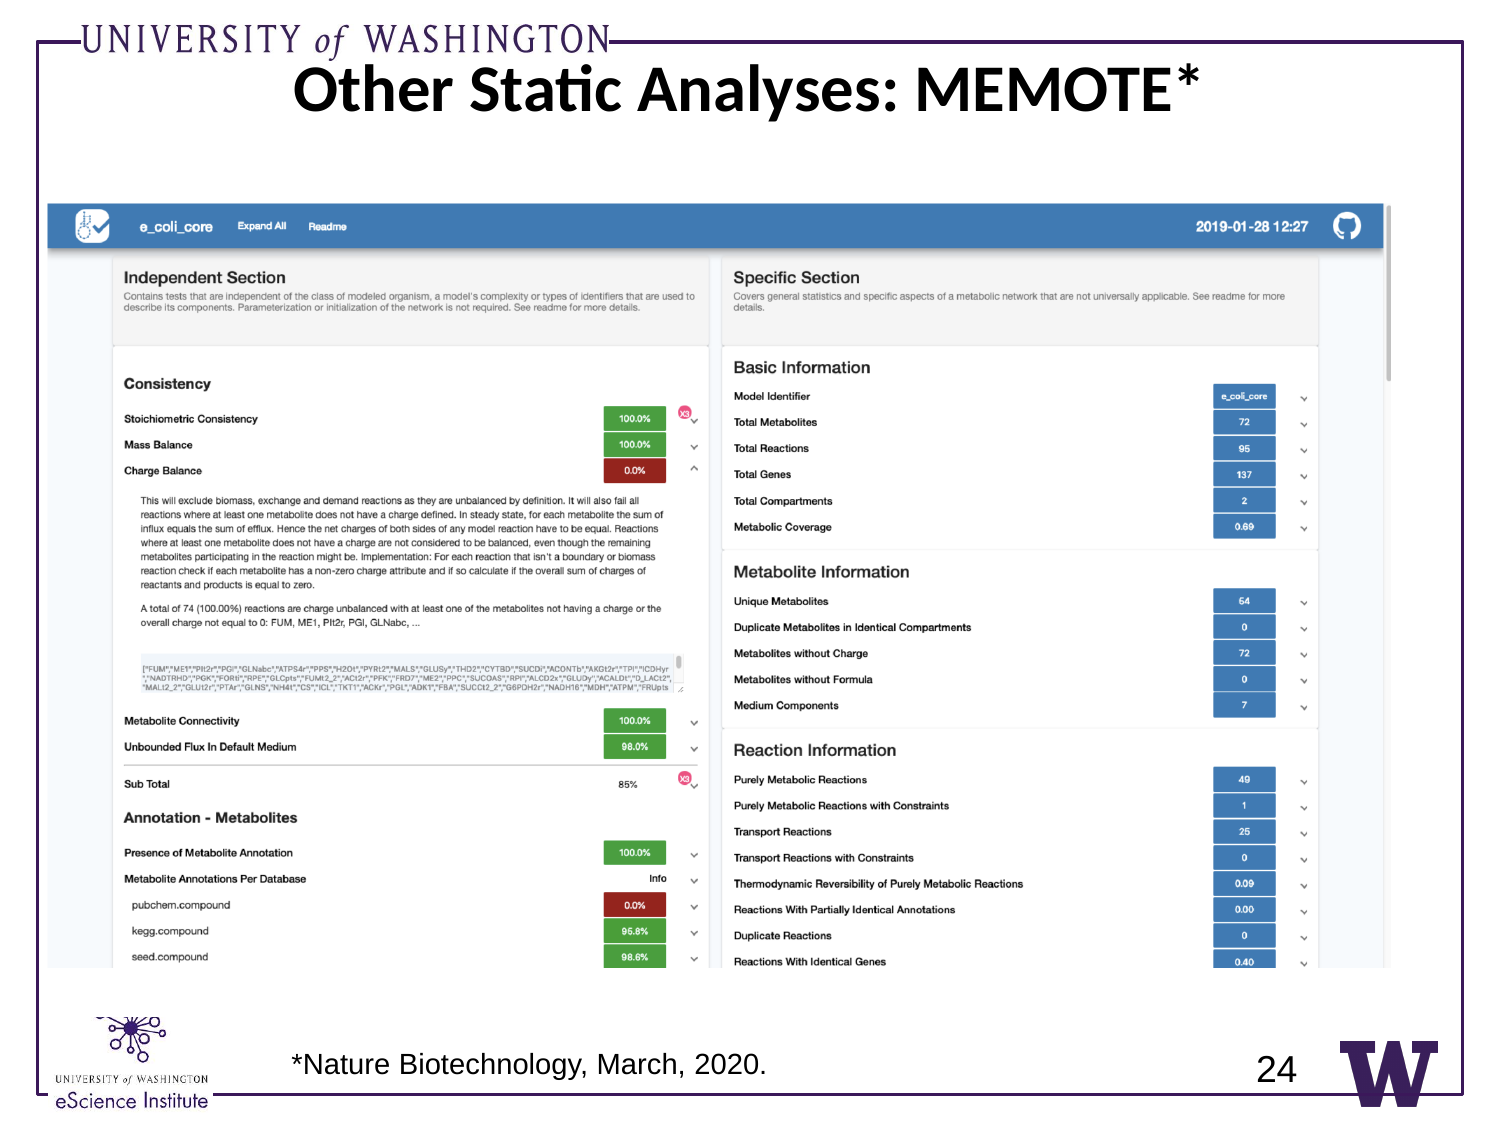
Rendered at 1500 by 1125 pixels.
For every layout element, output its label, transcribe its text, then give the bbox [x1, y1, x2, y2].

picture [1340, 1096, 1438, 1107]
picture [81, 24, 609, 37]
slide_number ‹#› [1241, 1037, 1325, 1098]
picture [43, 195, 1391, 1113]
text_box *Nature Biotechnology, March, 2020. [276, 1037, 785, 1088]
picture [1340, 1041, 1438, 1093]
title Other Static Analyses: MEMOTE* [75, 37, 1425, 175]
